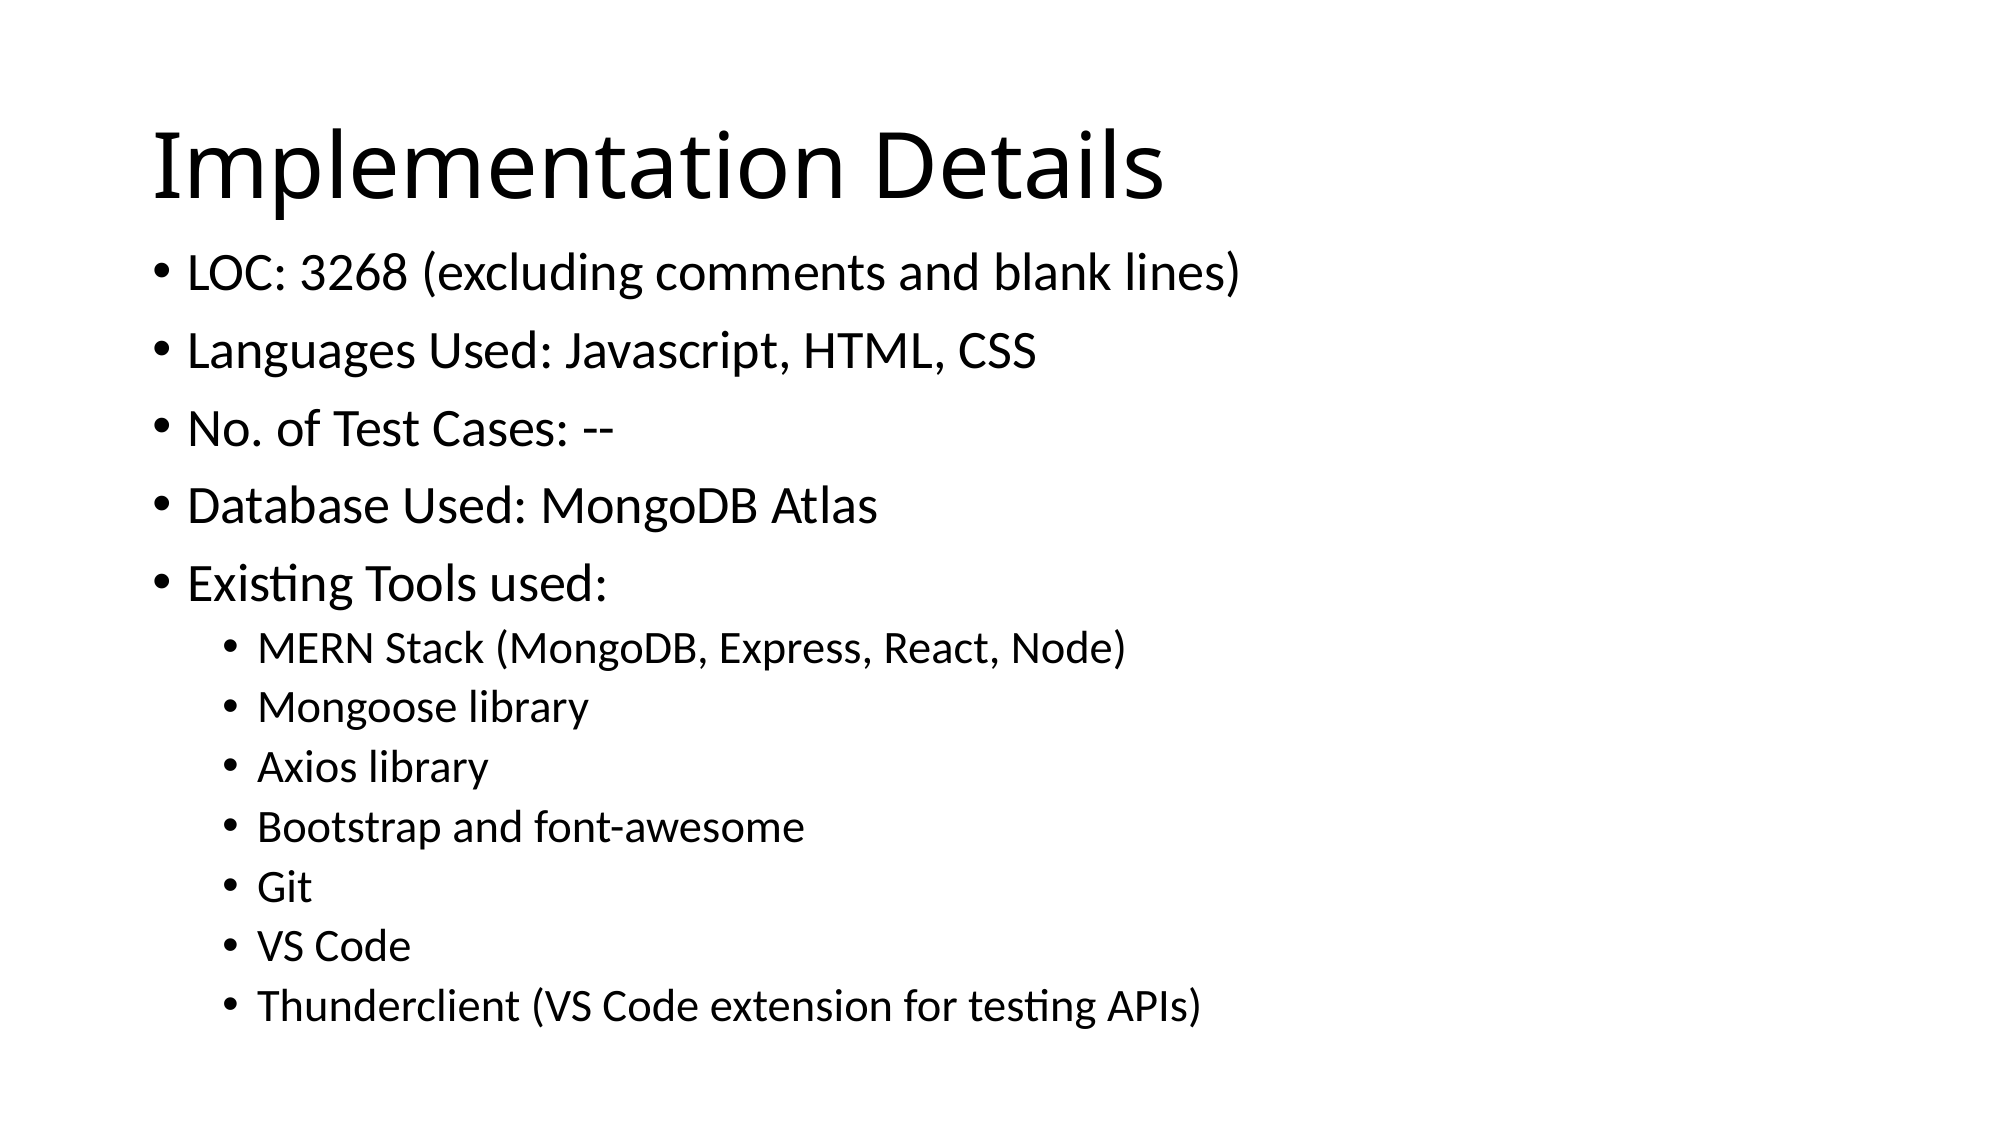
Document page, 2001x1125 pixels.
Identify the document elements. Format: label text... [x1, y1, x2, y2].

list LOC: 3268 (excluding comments and blank lines) Languages Used: Javascript, HTML, CSS No. of Test Cases: -- Database Used: MongoDB Atlas Existing Tools used: MERN Stack (MongoDB, Express, React, Node) Mongoose library Axios library Bootstrap and font-awesome Git VS Code Thunderclient (VS Code extension for testing APIs) [137, 236, 1863, 1045]
title Implementation Details [137, 59, 1863, 236]
